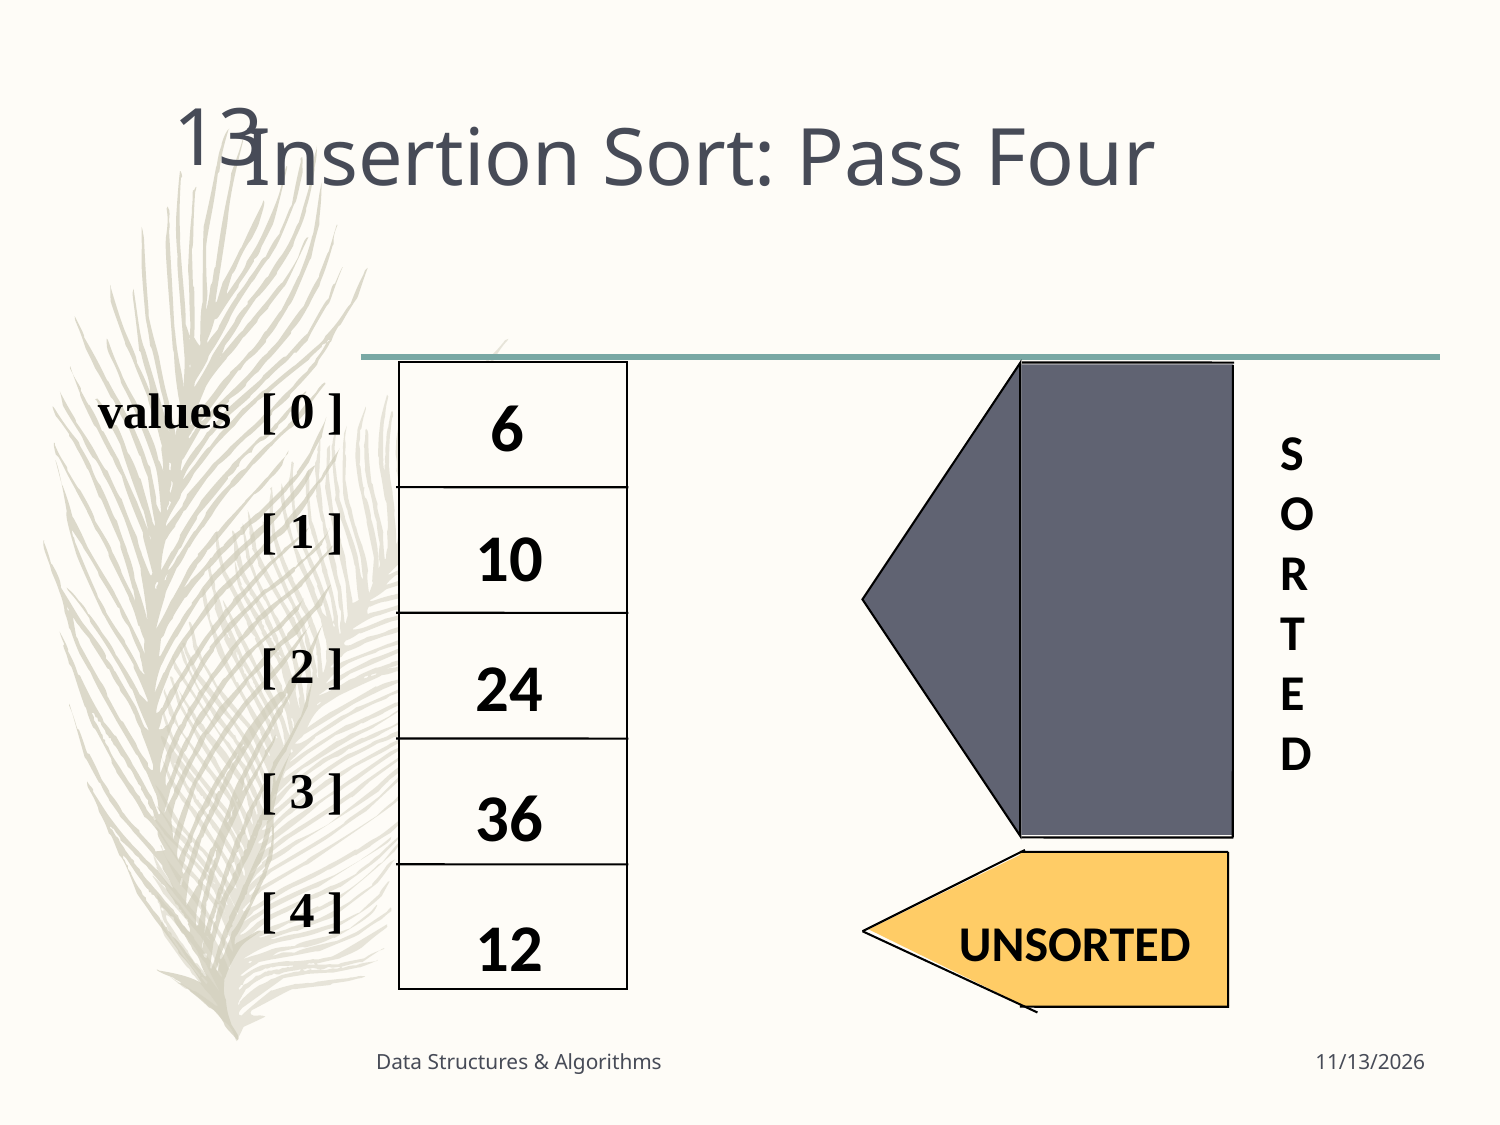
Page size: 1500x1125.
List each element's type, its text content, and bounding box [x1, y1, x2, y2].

text_box values [ 0 ] [ 1 ] [ 2 ] [ 3 ] [ 4 ] [82, 265, 449, 946]
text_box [862, 362, 1235, 838]
slide_number 13 [46, 102, 279, 203]
text_box S O R T E D [1264, 412, 1329, 788]
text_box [395, 361, 629, 989]
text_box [862, 849, 1231, 1013]
title Insertion Sort: Pass Four [229, 23, 1321, 212]
footer Data Structures & Algorithms [360, 1032, 1059, 1093]
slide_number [1102, 1032, 1440, 1093]
